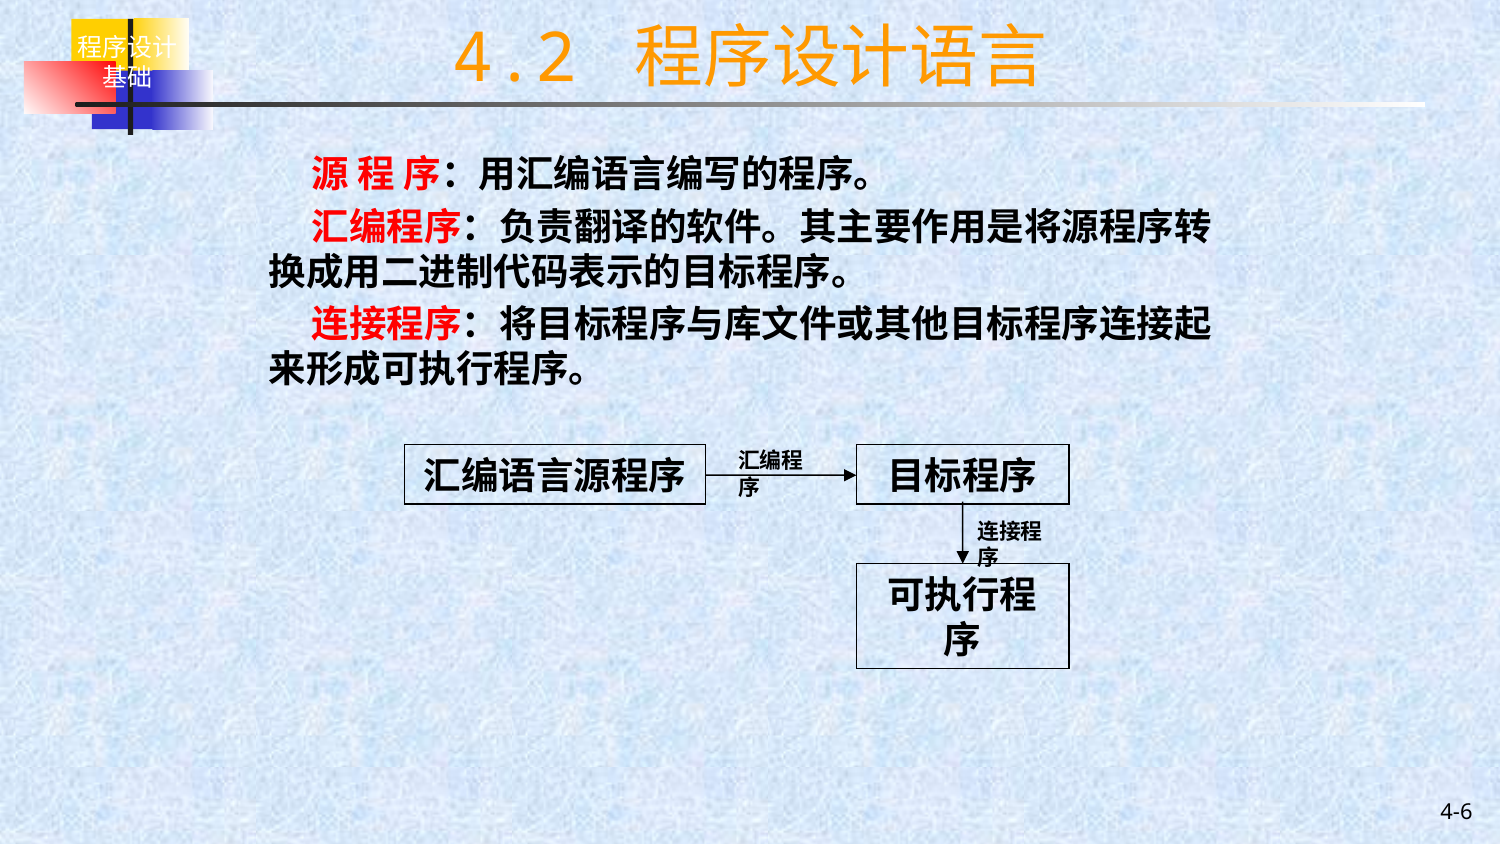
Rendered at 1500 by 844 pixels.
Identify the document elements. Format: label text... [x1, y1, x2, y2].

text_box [404, 439, 1079, 670]
slide_number 4-6 [1305, 796, 1488, 835]
title 4.2 程序设计语言 [351, 9, 1149, 104]
list 源 程 序：用汇编语言编写的程序。 汇编程序：负责翻译的软件。其主要作用是将源程序转换成用二进制代码表示的目标程序。 连接程序：将目标程序与库文件或其他目标程序连接起来形成可执行程序。 [253, 142, 1247, 414]
picture [0, 0, 1500, 844]
